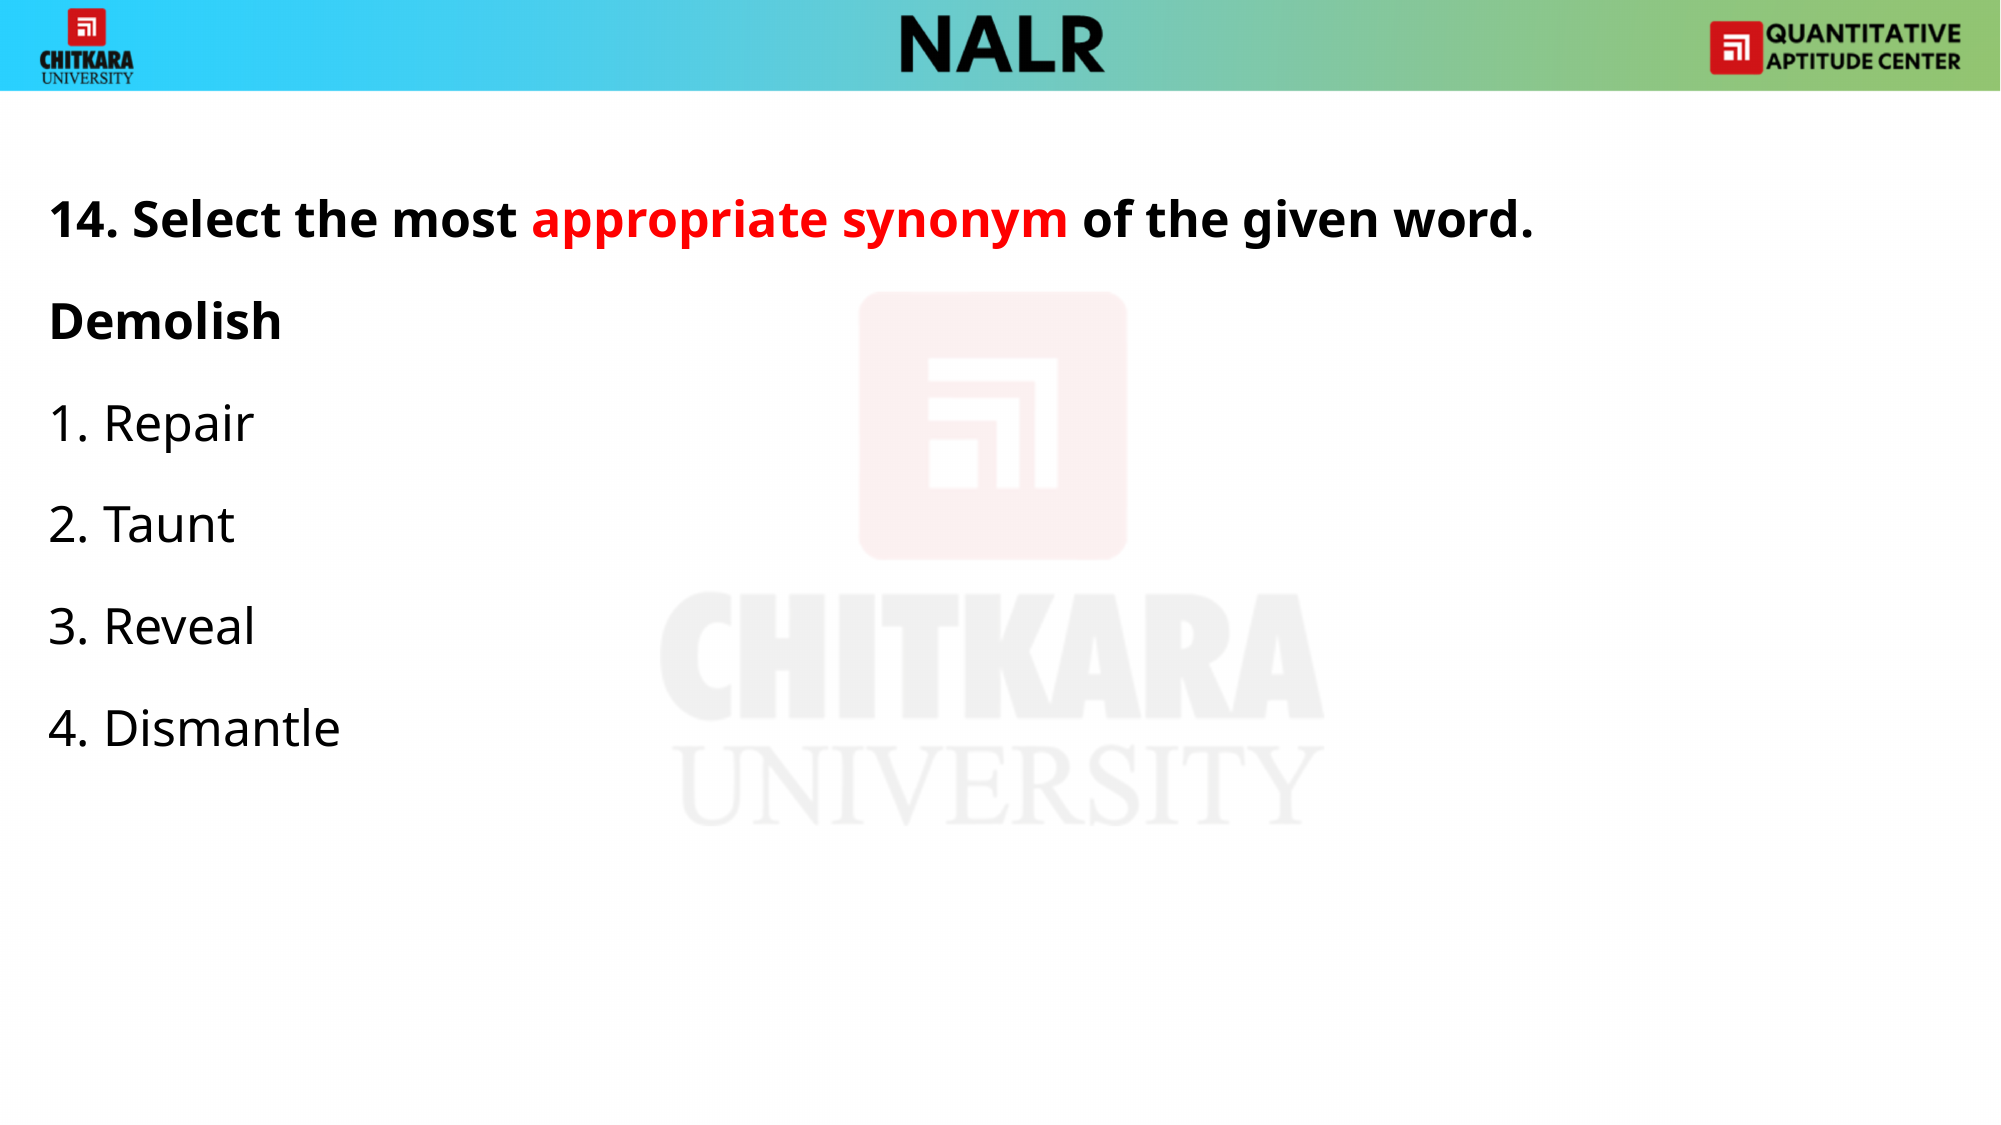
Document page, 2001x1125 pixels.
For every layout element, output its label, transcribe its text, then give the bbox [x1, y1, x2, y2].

list 14. Select the most appropriate synonym of the given word. Demolish 1. Repair 2. Taunt 3. Reveal 4. Dismantle [33, 175, 1959, 1053]
picture [0, 0, 2001, 1125]
